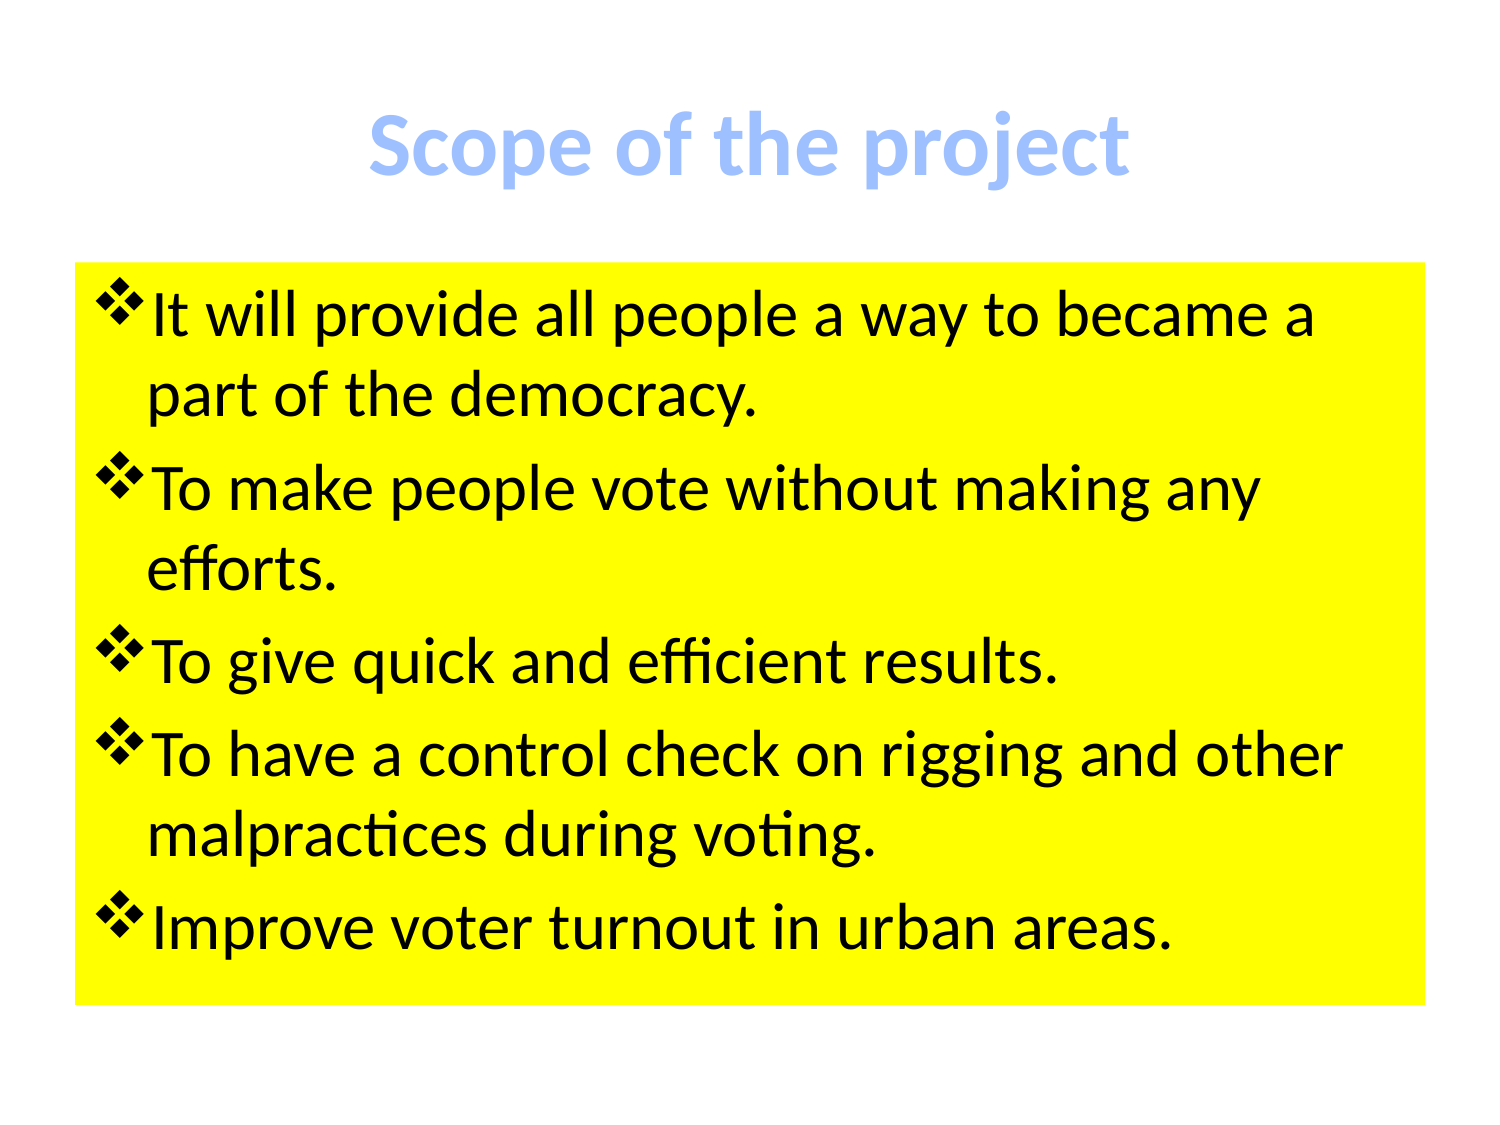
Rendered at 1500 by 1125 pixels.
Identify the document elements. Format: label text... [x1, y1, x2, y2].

title Scope of the project [75, 45, 1425, 233]
list It will provide all people a way to became a part of the democracy. To make people vote without making any efforts. To give quick and efficient results. To have a control check on rigging and other malpractices during voting. Improve voter turnout in urban areas. [75, 262, 1425, 1005]
